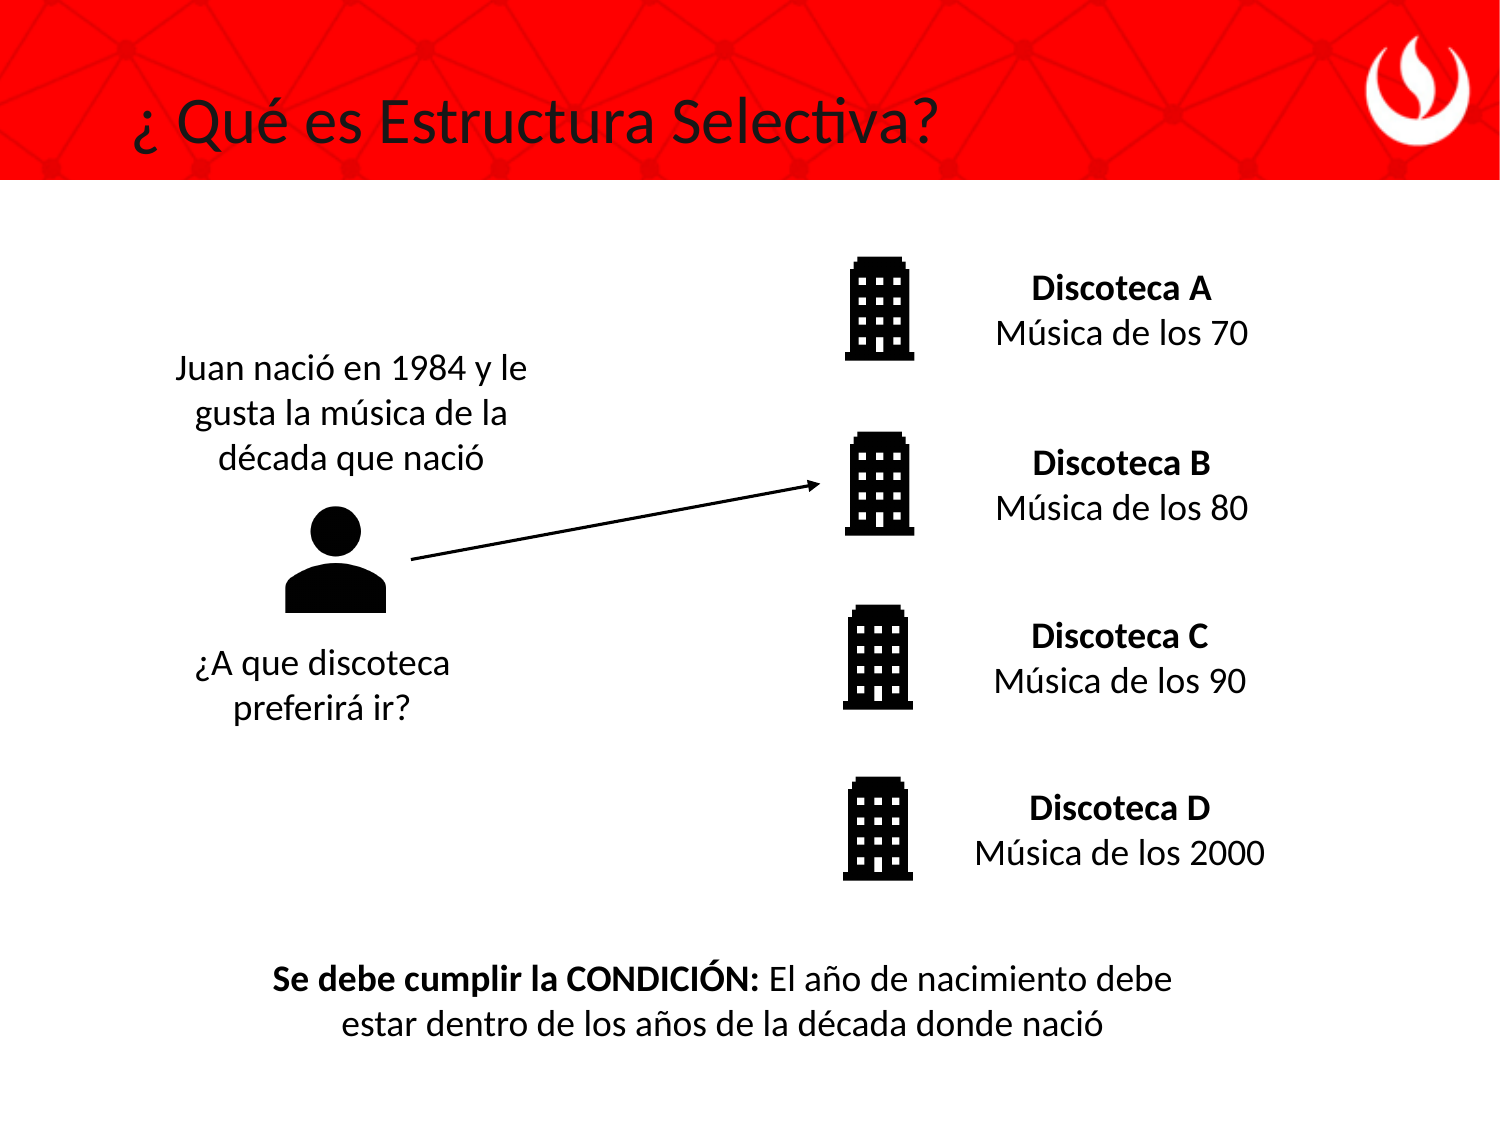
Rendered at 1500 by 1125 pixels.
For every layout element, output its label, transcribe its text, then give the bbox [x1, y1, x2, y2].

text_box Discoteca B Música de los 80 [939, 430, 1305, 536]
text_box Discoteca D Música de los 2000 [938, 775, 1303, 881]
text_box Se debe cumplir la CONDICIÓN: El año de nacimiento debe estar dentro de los años de la década donde nació [219, 946, 1226, 1052]
picture [820, 424, 939, 543]
text_box Discoteca C Música de los 90 [938, 603, 1303, 709]
text_box Discoteca A Música de los 70 [939, 255, 1305, 361]
picture [260, 484, 411, 635]
picture [818, 768, 938, 888]
text_box Juan nació en 1984 y le gusta la música de la década que nació [142, 335, 561, 486]
text_box ¿ Qué es Estructura Selectiva? [115, 68, 957, 164]
text_box ¿A que discoteca preferirá ir? [112, 630, 532, 736]
picture [818, 597, 938, 717]
picture [820, 249, 939, 369]
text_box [410, 483, 821, 560]
picture [0, 0, 1500, 180]
